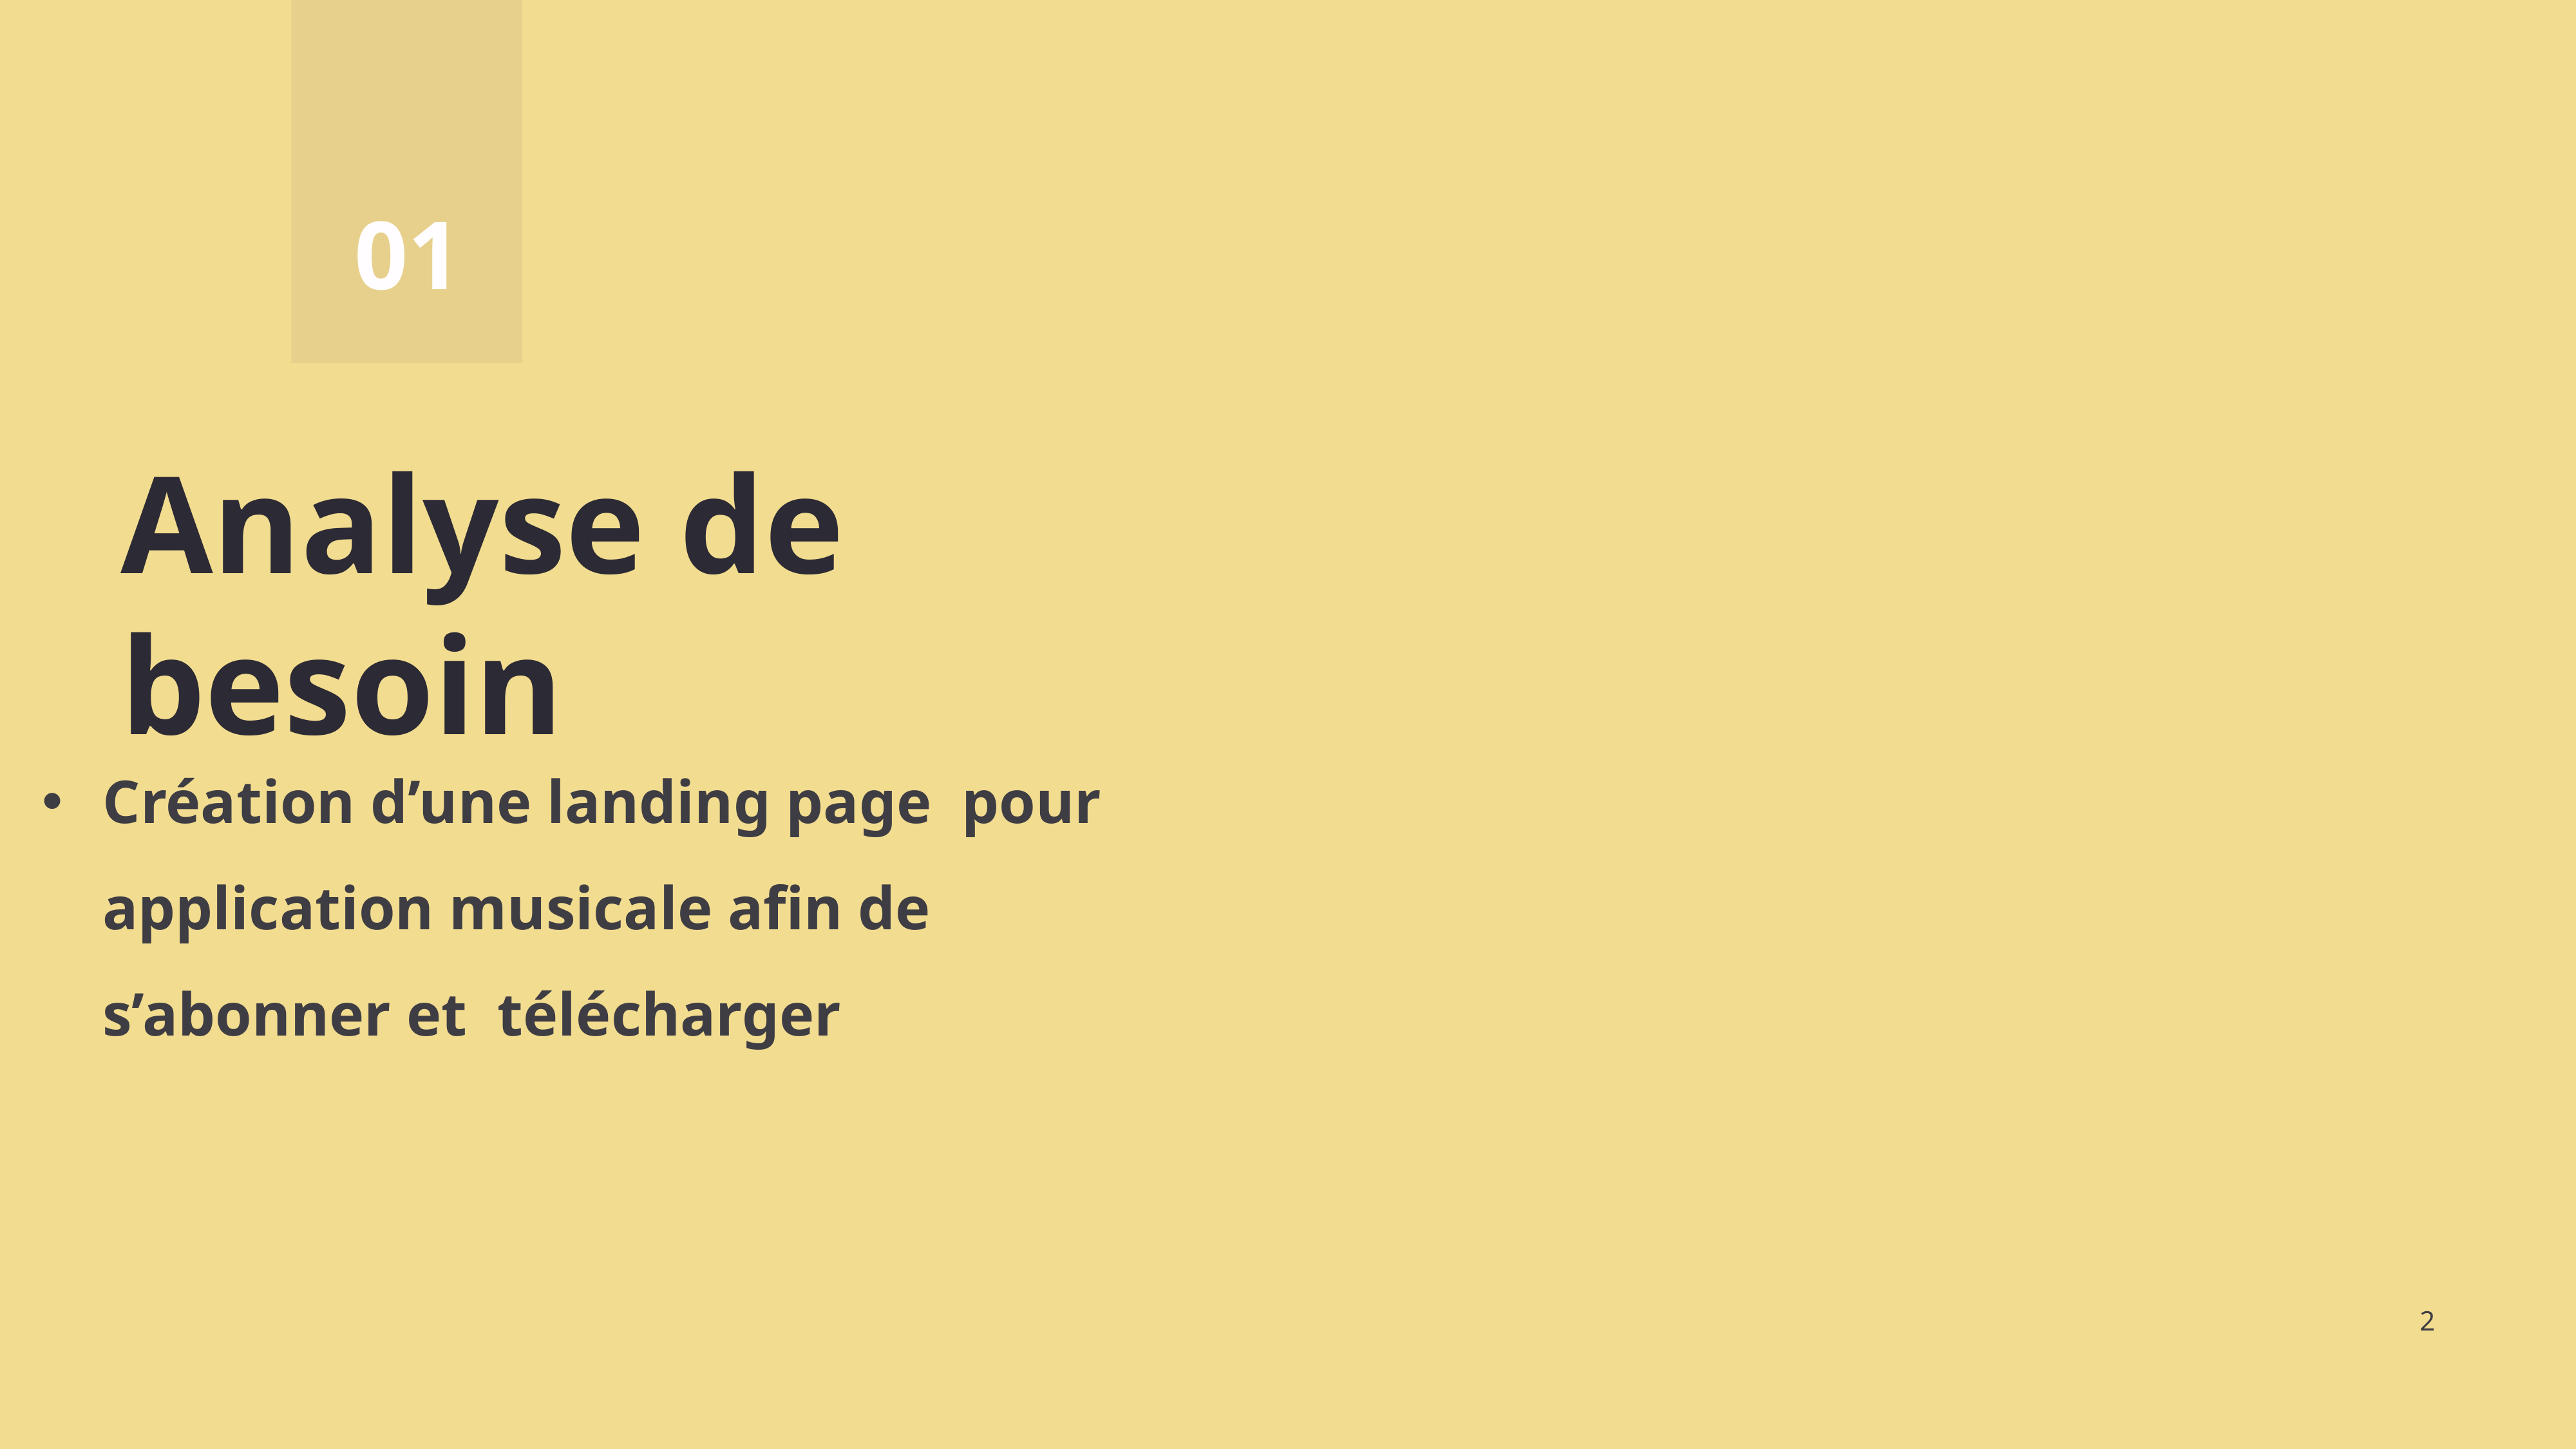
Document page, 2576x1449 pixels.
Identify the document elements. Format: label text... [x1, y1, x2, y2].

text_box 2 [2380, 1300, 2475, 1345]
text_box Création d’une landing page pour application musicale afin de s’abonner et télécharger [32, 724, 1182, 1053]
text_box Analyse de besoin [116, 435, 1227, 824]
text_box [291, 0, 523, 363]
